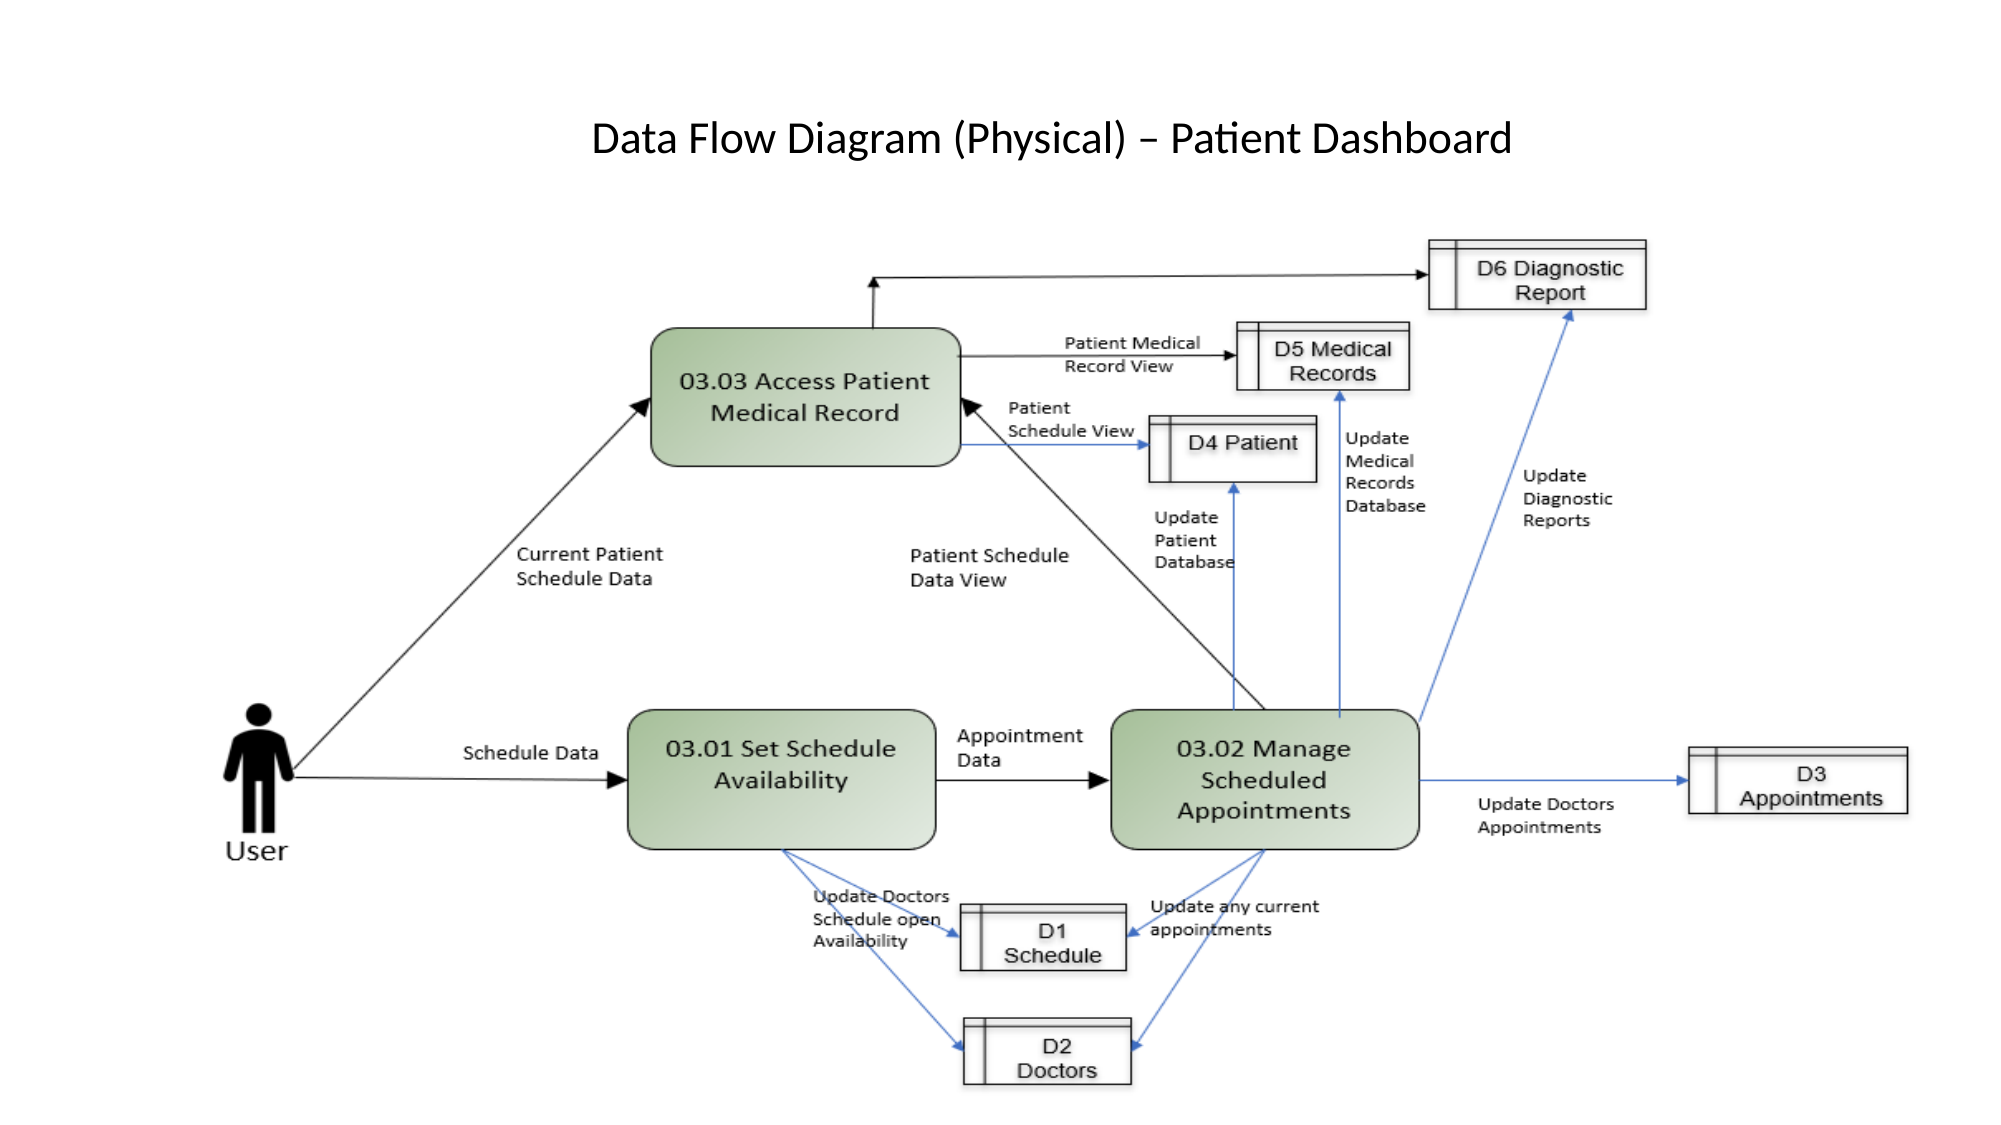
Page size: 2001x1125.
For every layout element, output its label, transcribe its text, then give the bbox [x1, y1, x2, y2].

title Data Flow Diagram (Physical) – Patient Dashboard [198, 59, 1908, 215]
picture [0, 218, 1960, 1104]
